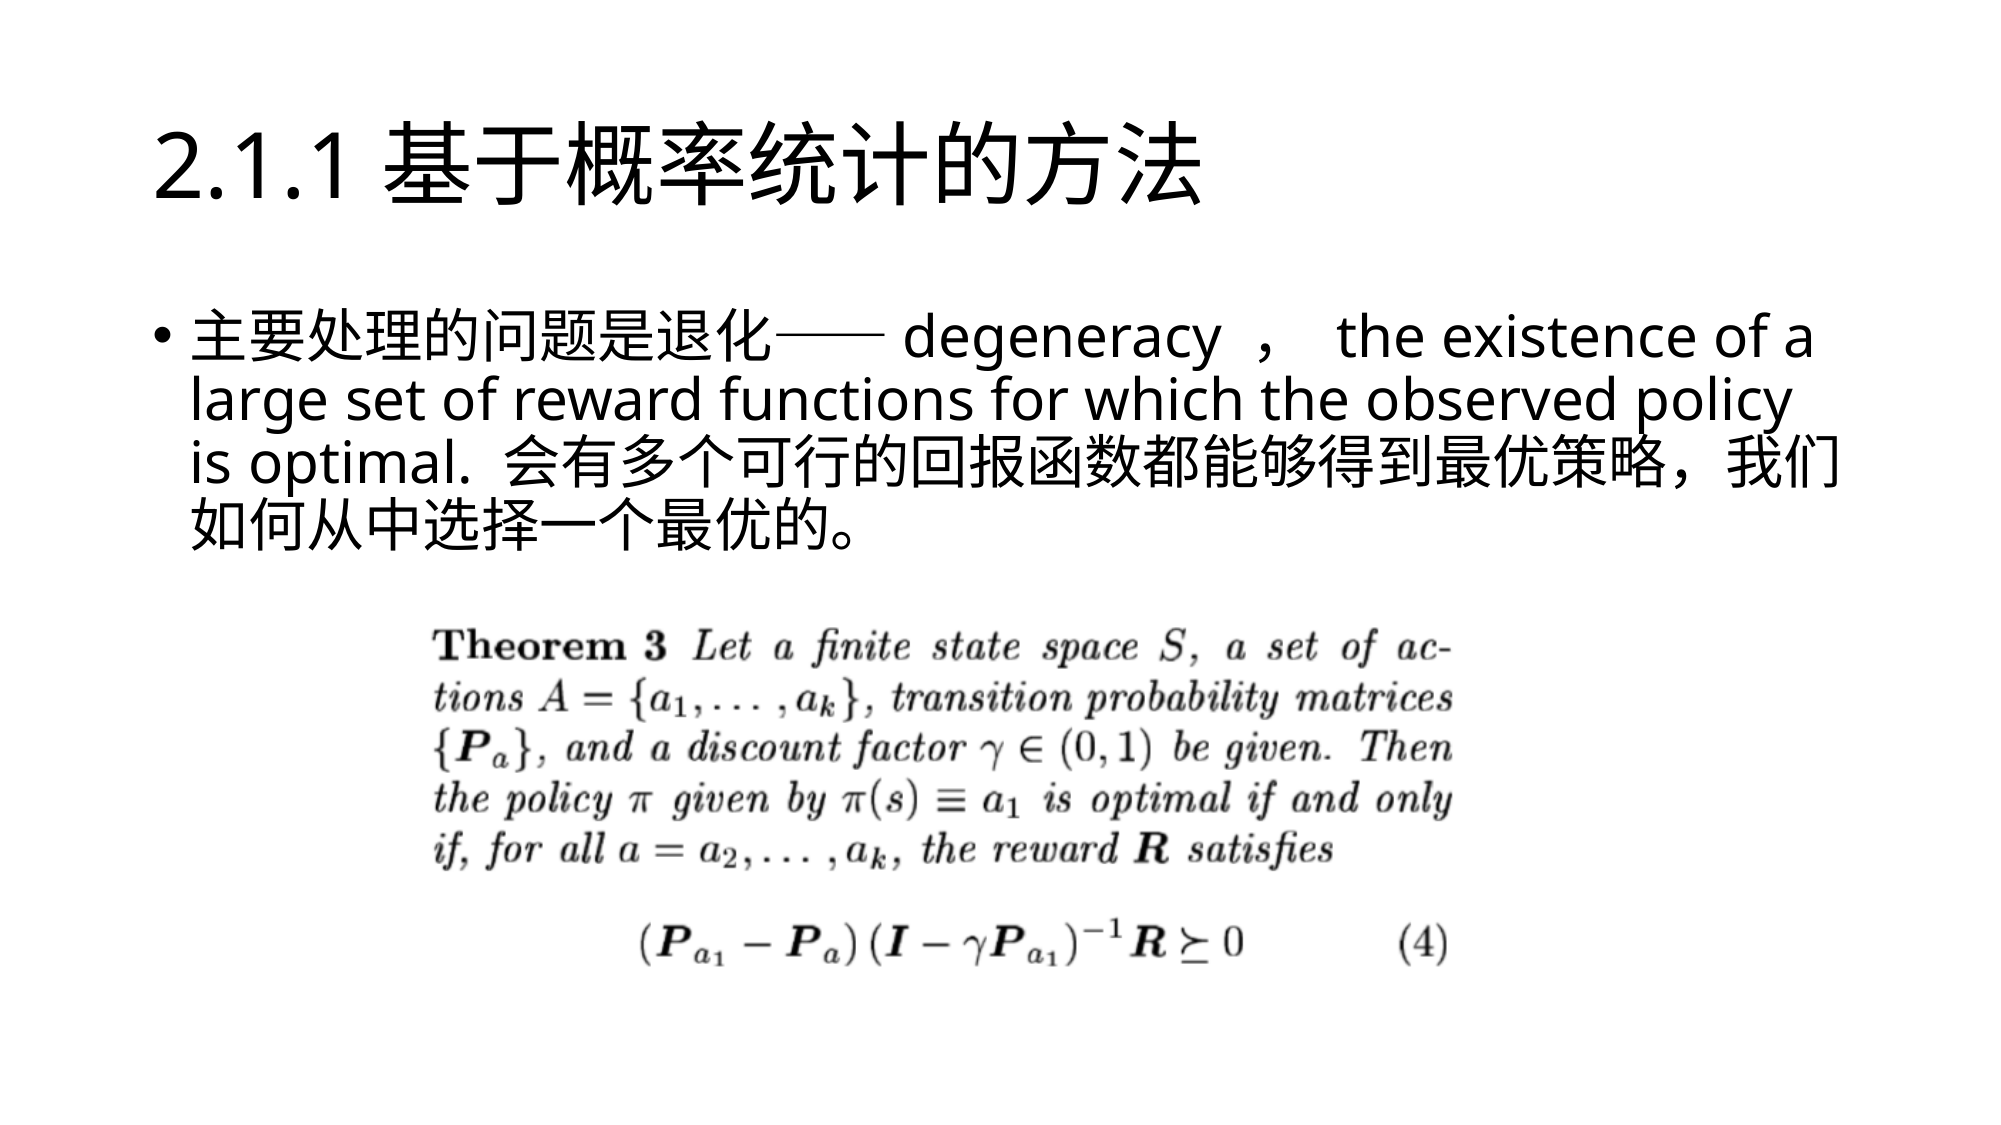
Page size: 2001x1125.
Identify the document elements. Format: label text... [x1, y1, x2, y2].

list 主要处理的问题是退化——degeneracy ， the existence of a large set of reward functions for which the observed policy is optimal. 会有多个可行的回报函数都能够得到最优策略，我们如何从中选择一个最优的。 [137, 299, 1863, 1014]
picture [399, 589, 1525, 998]
title 2.1.1基于概率统计的方法 [137, 59, 1863, 278]
